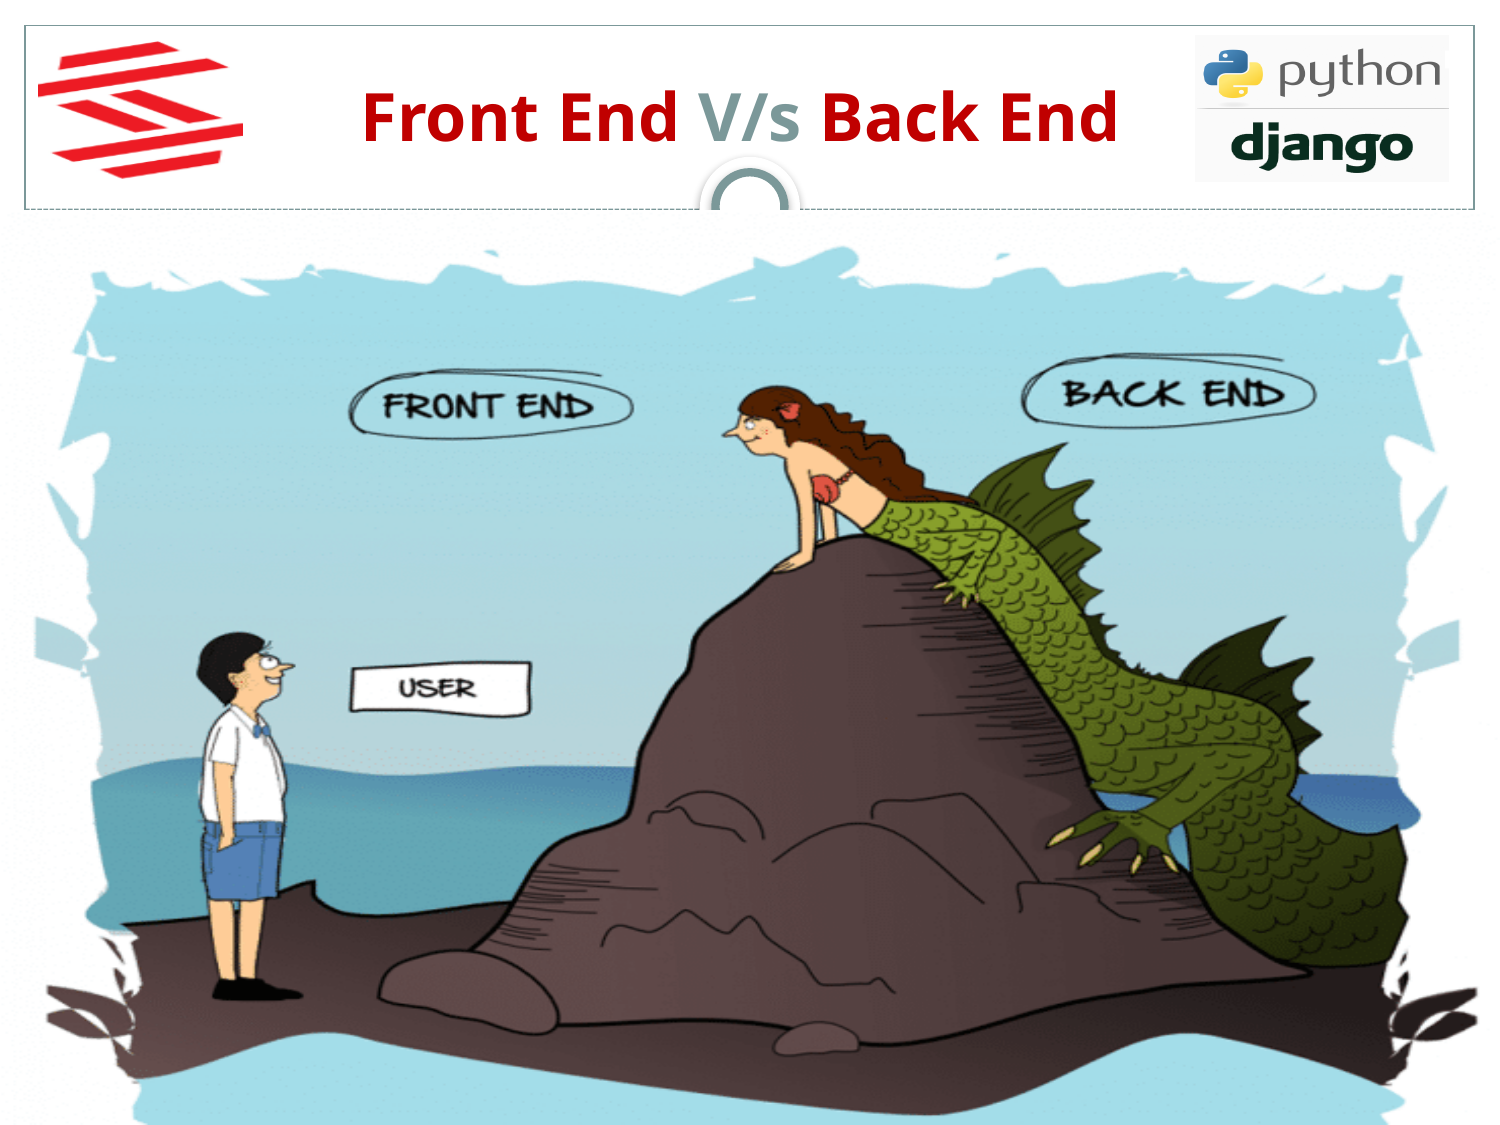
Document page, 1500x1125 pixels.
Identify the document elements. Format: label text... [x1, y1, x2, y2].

picture [37, 40, 243, 185]
title Front End V/s Back End [237, 37, 1190, 162]
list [0, 210, 1500, 1125]
picture [1195, 34, 1449, 183]
